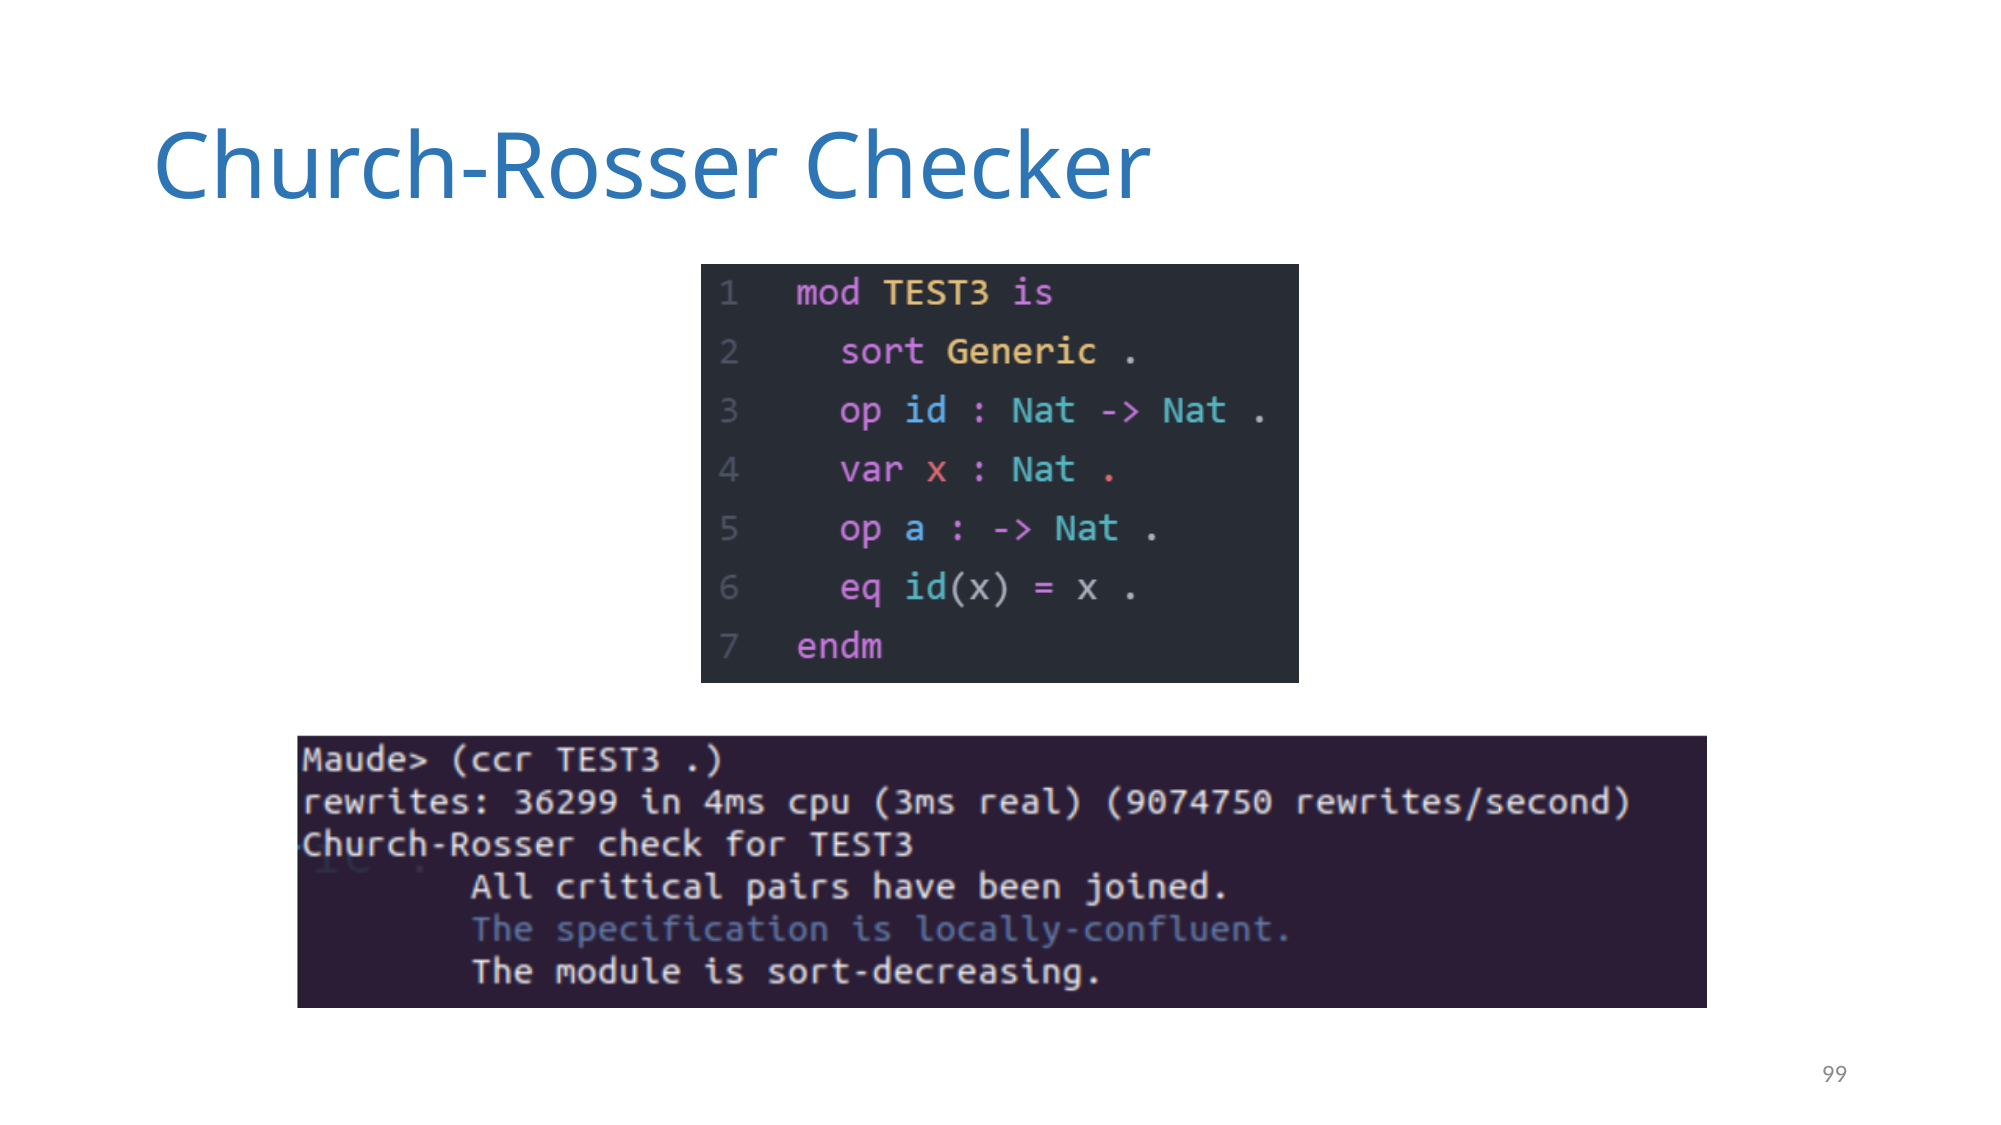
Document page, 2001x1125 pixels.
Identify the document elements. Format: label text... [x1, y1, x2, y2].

picture [701, 264, 1299, 683]
picture [293, 733, 1707, 1008]
slide_number 99 [1412, 1042, 1863, 1103]
title Church-Rosser Checker [137, 59, 1863, 278]
